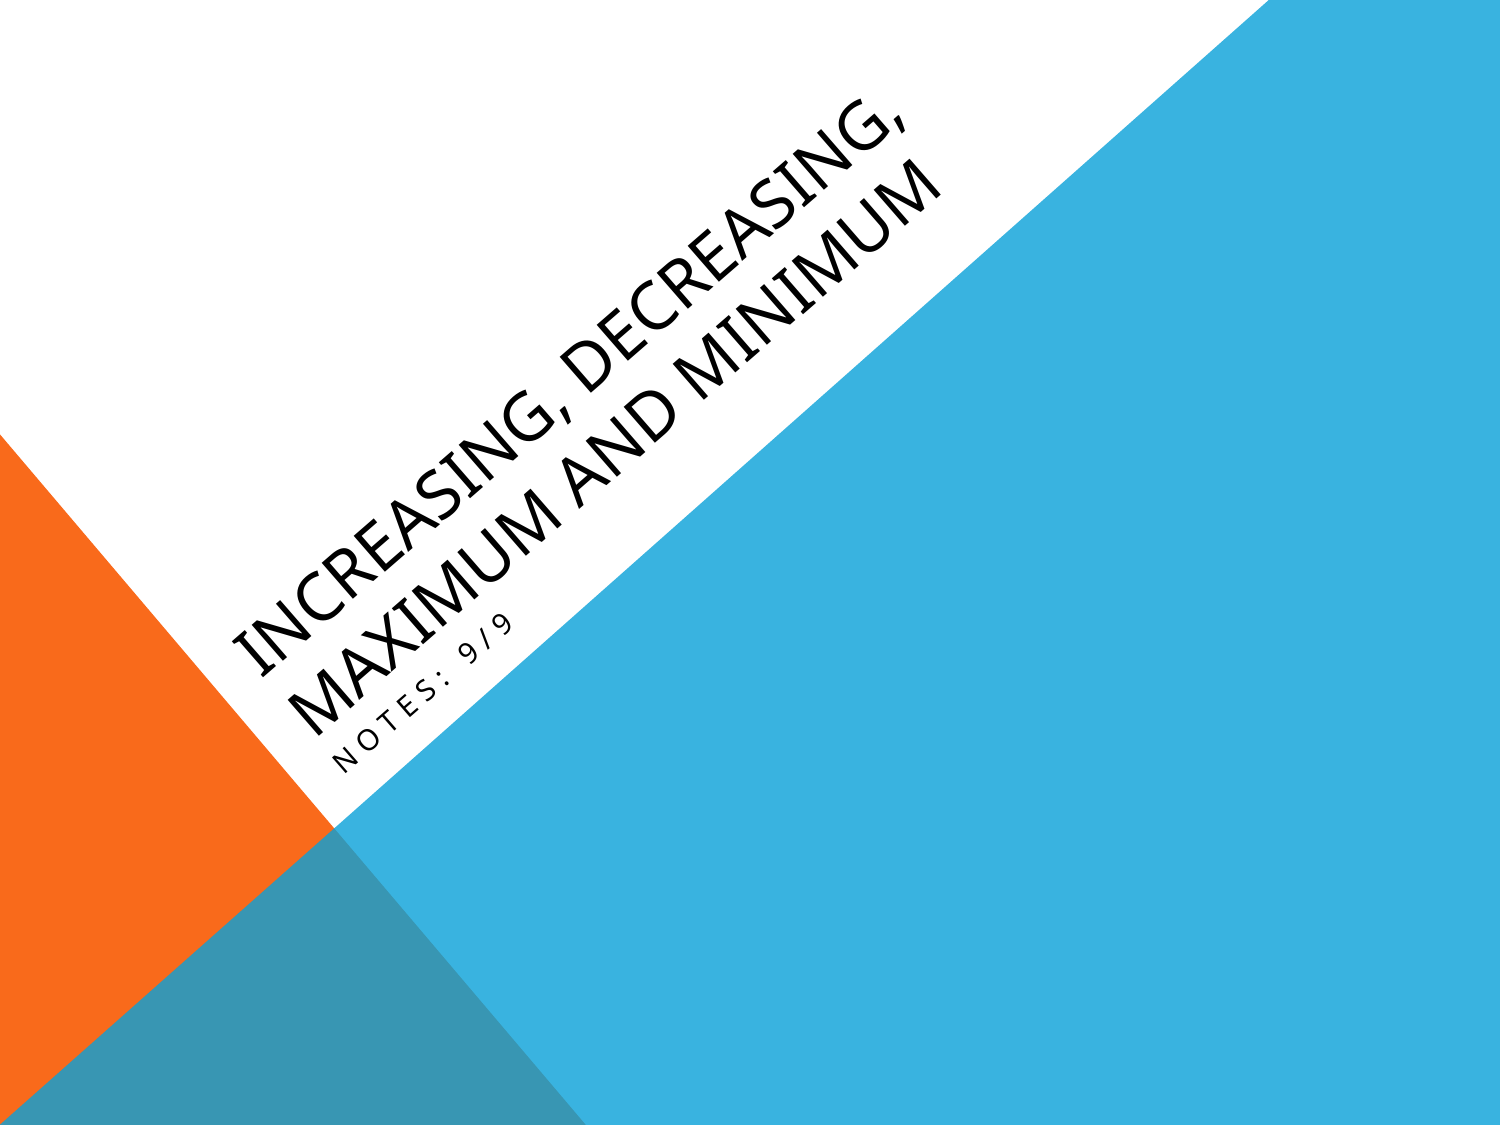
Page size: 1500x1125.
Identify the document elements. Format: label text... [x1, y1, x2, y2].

subtitle Notes: 9/9 [312, 61, 1154, 804]
title Increasing, Decreasing, Maximum and Minimum [182, 4, 1012, 761]
